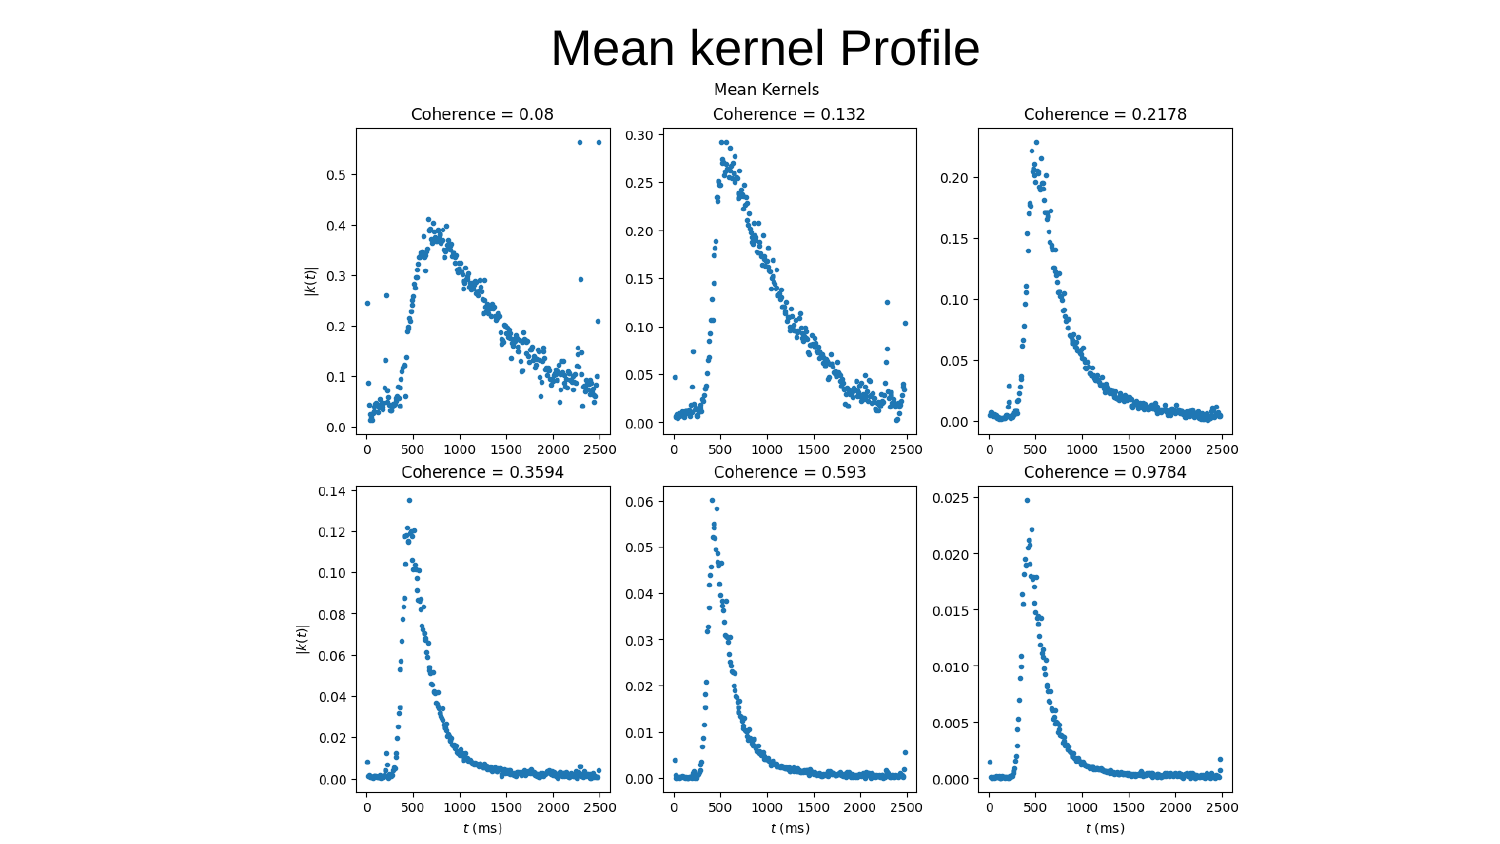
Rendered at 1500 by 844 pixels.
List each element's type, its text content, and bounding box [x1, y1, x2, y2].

picture [285, 72, 1247, 844]
title Mean kernel Profile [67, 0, 1465, 171]
